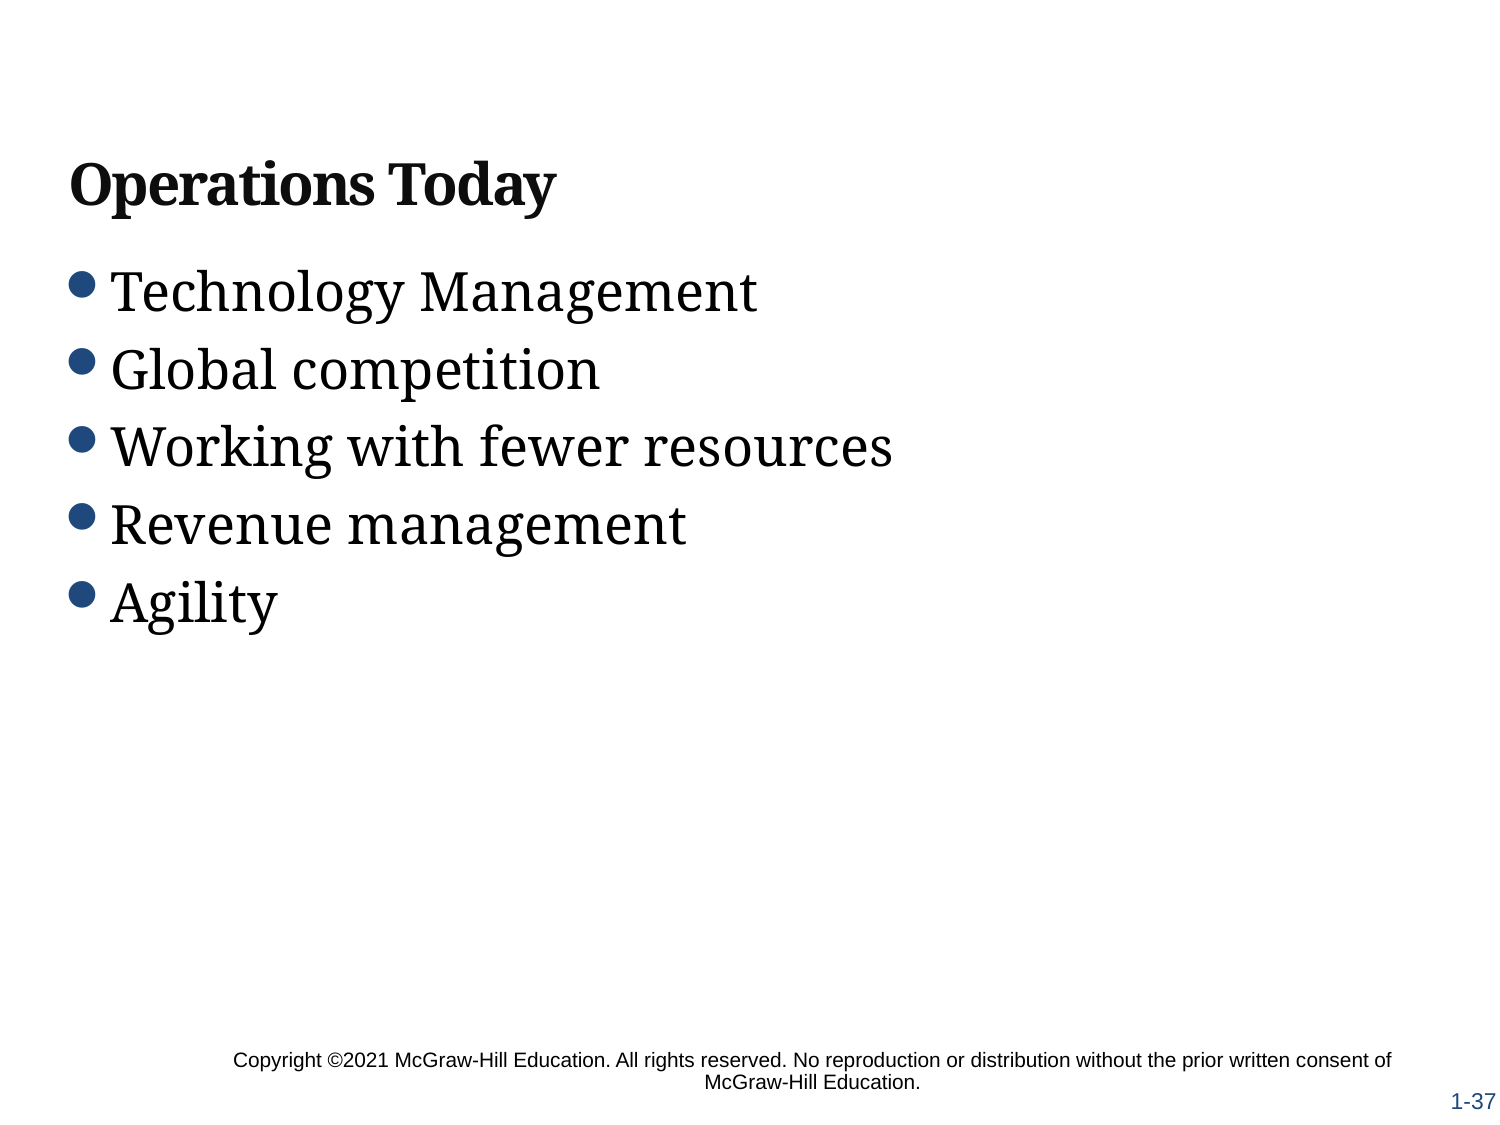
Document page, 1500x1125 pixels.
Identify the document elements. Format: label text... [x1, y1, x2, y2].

title Operations Today [53, 24, 1404, 225]
text_box Copyright ©2021 McGraw-Hill Education. All rights reserved. No reproduction or distribution without the prior written consent of McGraw-Hill Education. [187, 1041, 1438, 1102]
list Technology Management Global competition Working with fewer resources Revenue management Agility [50, 249, 1400, 1000]
text_box 1-37 [1425, 1082, 1500, 1125]
